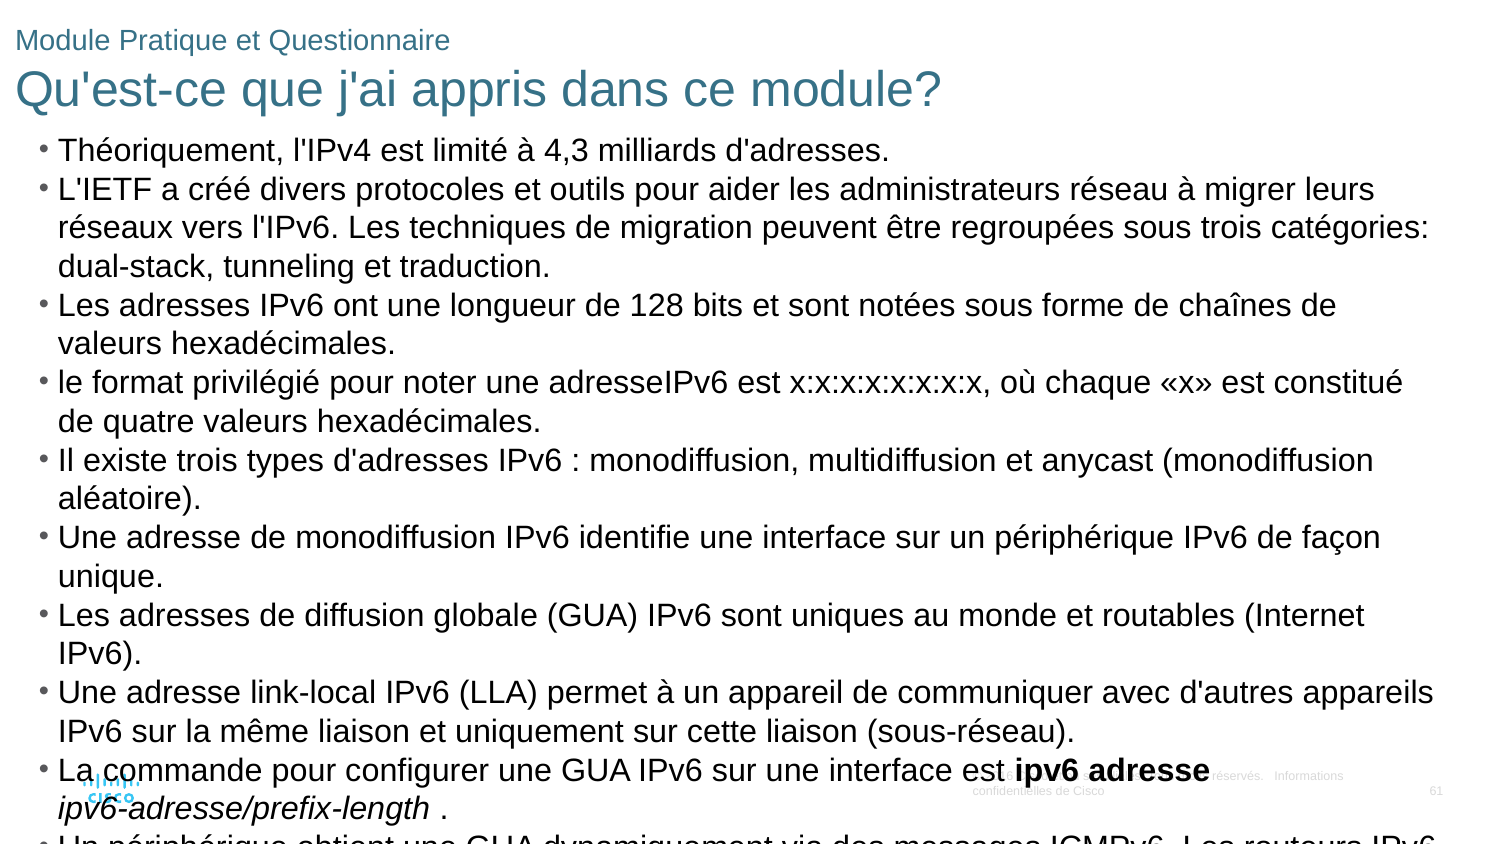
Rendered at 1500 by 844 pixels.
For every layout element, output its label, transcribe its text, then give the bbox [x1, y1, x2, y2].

title Module Pratique et Questionnaire Qu'est-ce que j'ai appris dans ce module? [0, 6, 1500, 131]
list Théoriquement, l'IPv4 est limité à 4,3 milliards d'adresses. L'IETF a créé divers protocoles et outils pour aider les administrateurs réseau à migrer leurs réseaux vers l'IPv6. Les techniques de migration peuvent être regroupées sous trois catégories: dual-stack, tunneling et traduction. Les adresses IPv6 ont une longueur de 128 bits et sont notées sous forme de chaînes de valeurs hexadécimales. le format privilégié pour noter une adresseIPv6 est x:x:x:x:x:x:x:x, où chaque «x» est constitué de quatre valeurs hexadécimales. Il existe trois types d'adresses IPv6 : monodiffusion, multidiffusion et anycast (monodiffusion aléatoire). Une adresse de monodiffusion IPv6 identifie une interface sur un périphérique IPv6 de façon unique. Les adresses de diffusion globale (GUA) IPv6 sont uniques au monde et routables (Internet IPv6). Une adresse link-local IPv6 (LLA) permet à un appareil de communiquer avec d'autres appareils IPv6 sur la même liaison et uniquement sur cette liaison (sous-réseau). La commande pour configurer une GUA IPv6 sur une interface est ipv6 adresse ipv6-adresse/prefix-length . Un périphérique obtient une GUA dynamiquement via des messages ICMPv6. Les routeurs IPv6 envoient des messages d'annonce de routeur ICMPv6 toutes les 200 secondes à tous les périphériques IPv6 du réseau. [23, 121, 1477, 803]
